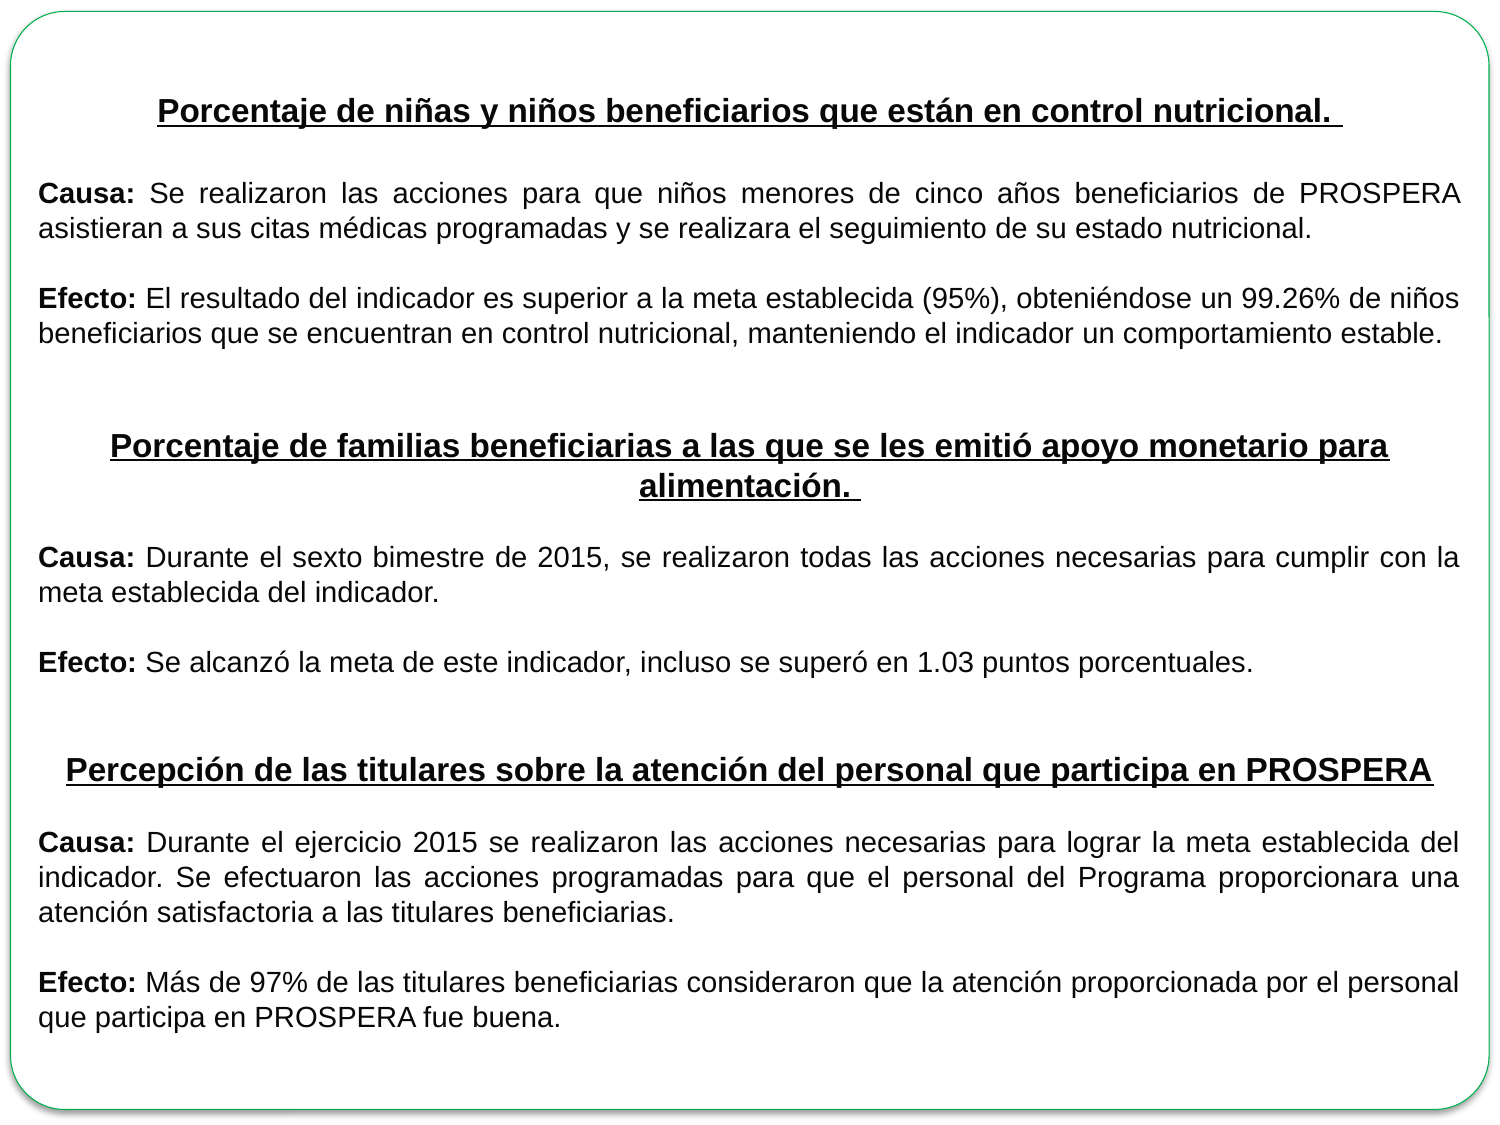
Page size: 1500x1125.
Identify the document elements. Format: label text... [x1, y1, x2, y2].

text_box Porcentaje de niñas y niños beneficiarios que están en control nutricional. Causa: Se realizaron las acciones para que niños menores de cinco años beneficiarios de PROSPERA asistieran a sus citas médicas programadas y se realizara el seguimiento de su estado nutricional. Efecto: El resultado del indicador es superior a la meta establecida (95%), obteniéndose un 99.26% de niños beneficiarios que se encuentran en control nutricional, manteniendo el indicador un comportamiento estable. Porcentaje de familias beneficiarias a las que se les emitió apoyo monetario para alimentación. Causa: Durante el sexto bimestre de 2015, se realizaron todas las acciones necesarias para cumplir con la meta establecida del indicador. Efecto: Se alcanzó la meta de este indicador, incluso se superó en 1.03 puntos porcentuales. Percepción de las titulares sobre la atención del personal que participa en PROSPERA Causa: Durante el ejercicio 2015 se realizaron las acciones necesarias para lograr la meta establecida del indicador. Se efectuaron las acciones programadas para que el personal del Programa proporcionara una atención satisfactoria a las titulares beneficiarias. Efecto: Más de 97% de las titulares beneficiarias consideraron que la atención proporcionada por el personal que participa en PROSPERA fue buena. [23, 81, 1477, 1041]
